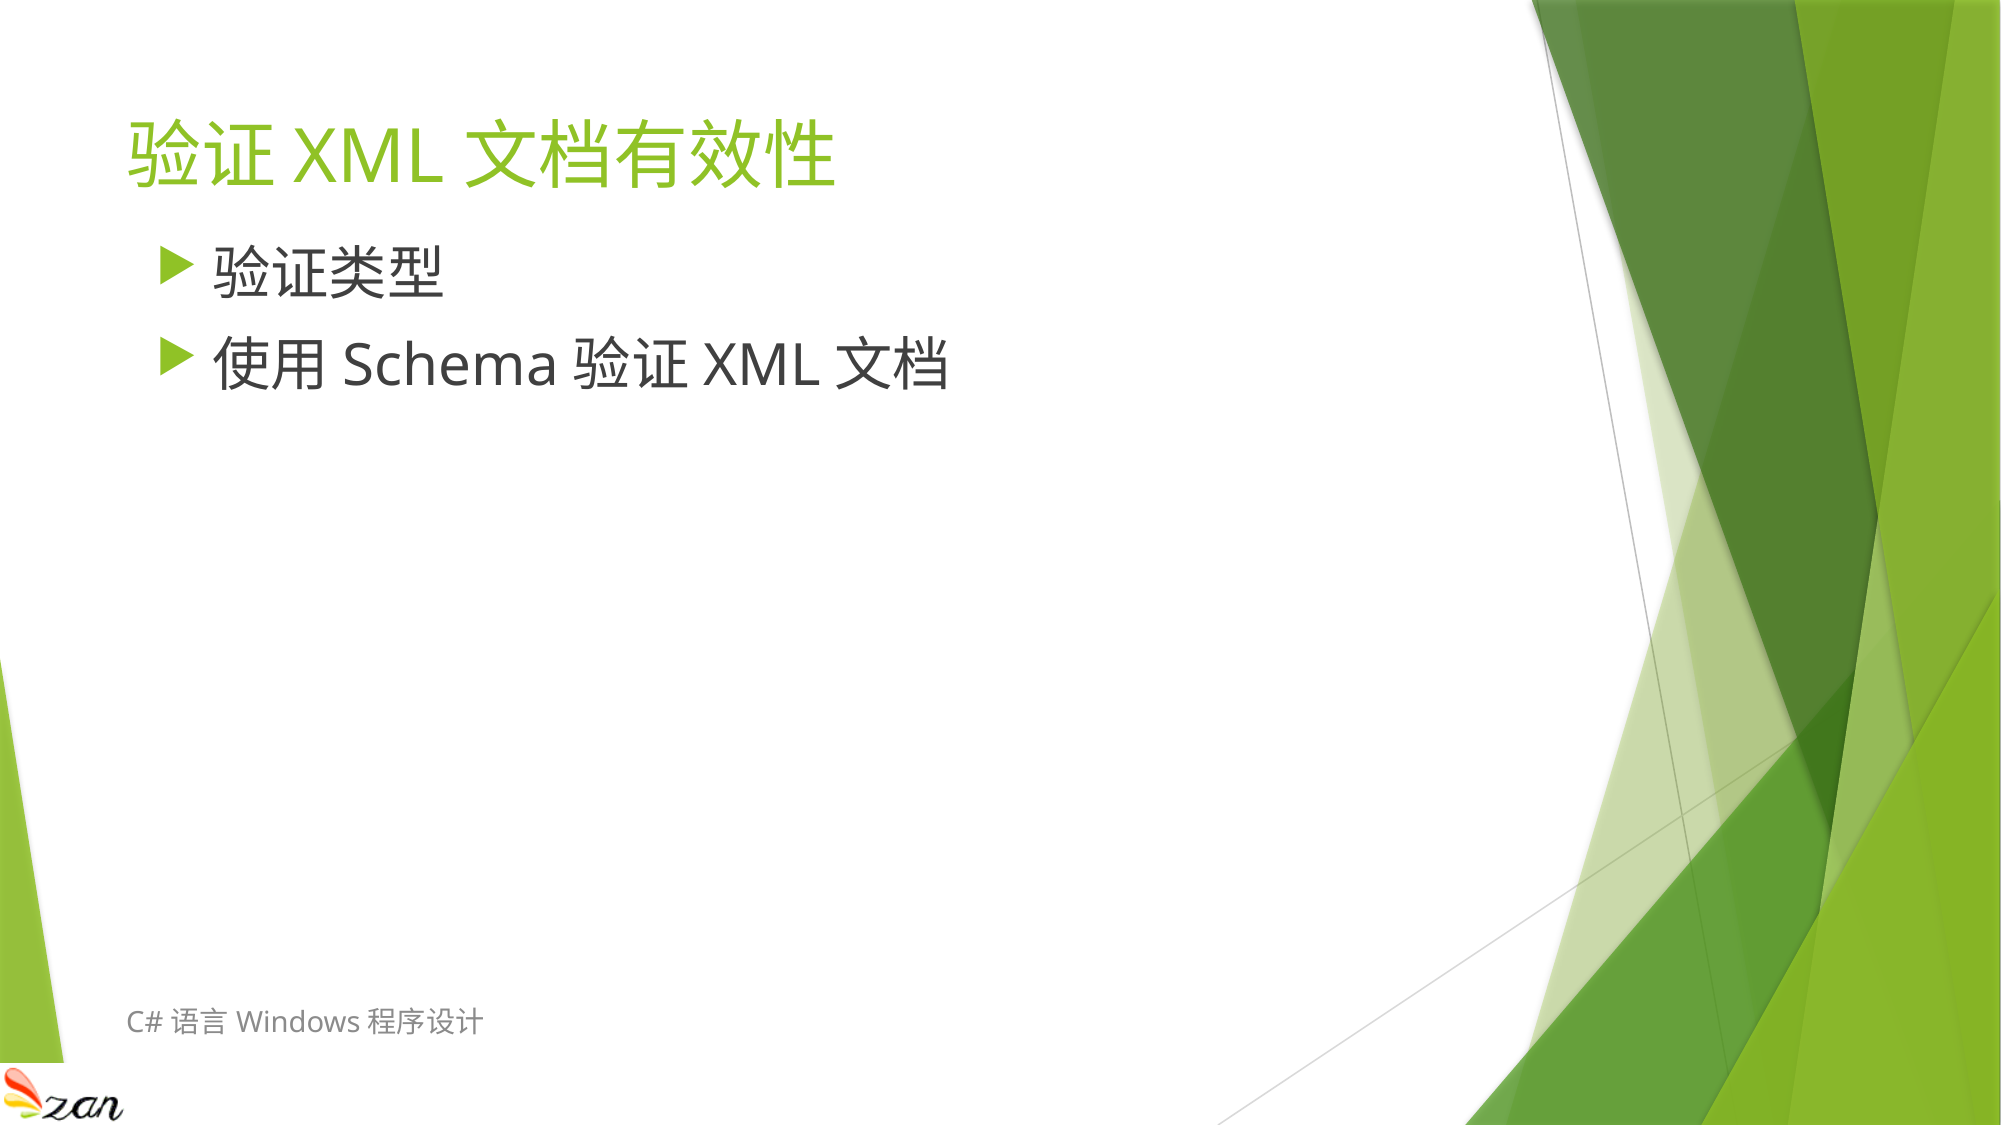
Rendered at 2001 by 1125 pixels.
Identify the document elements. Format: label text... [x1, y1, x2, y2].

list 验证类型 使用Schema验证XML文档 [141, 229, 1145, 445]
picture [0, 1063, 128, 1125]
title 验证XML文档有效性 [111, 99, 1522, 317]
footer C#语言Windows程序设计 [111, 991, 1145, 1051]
